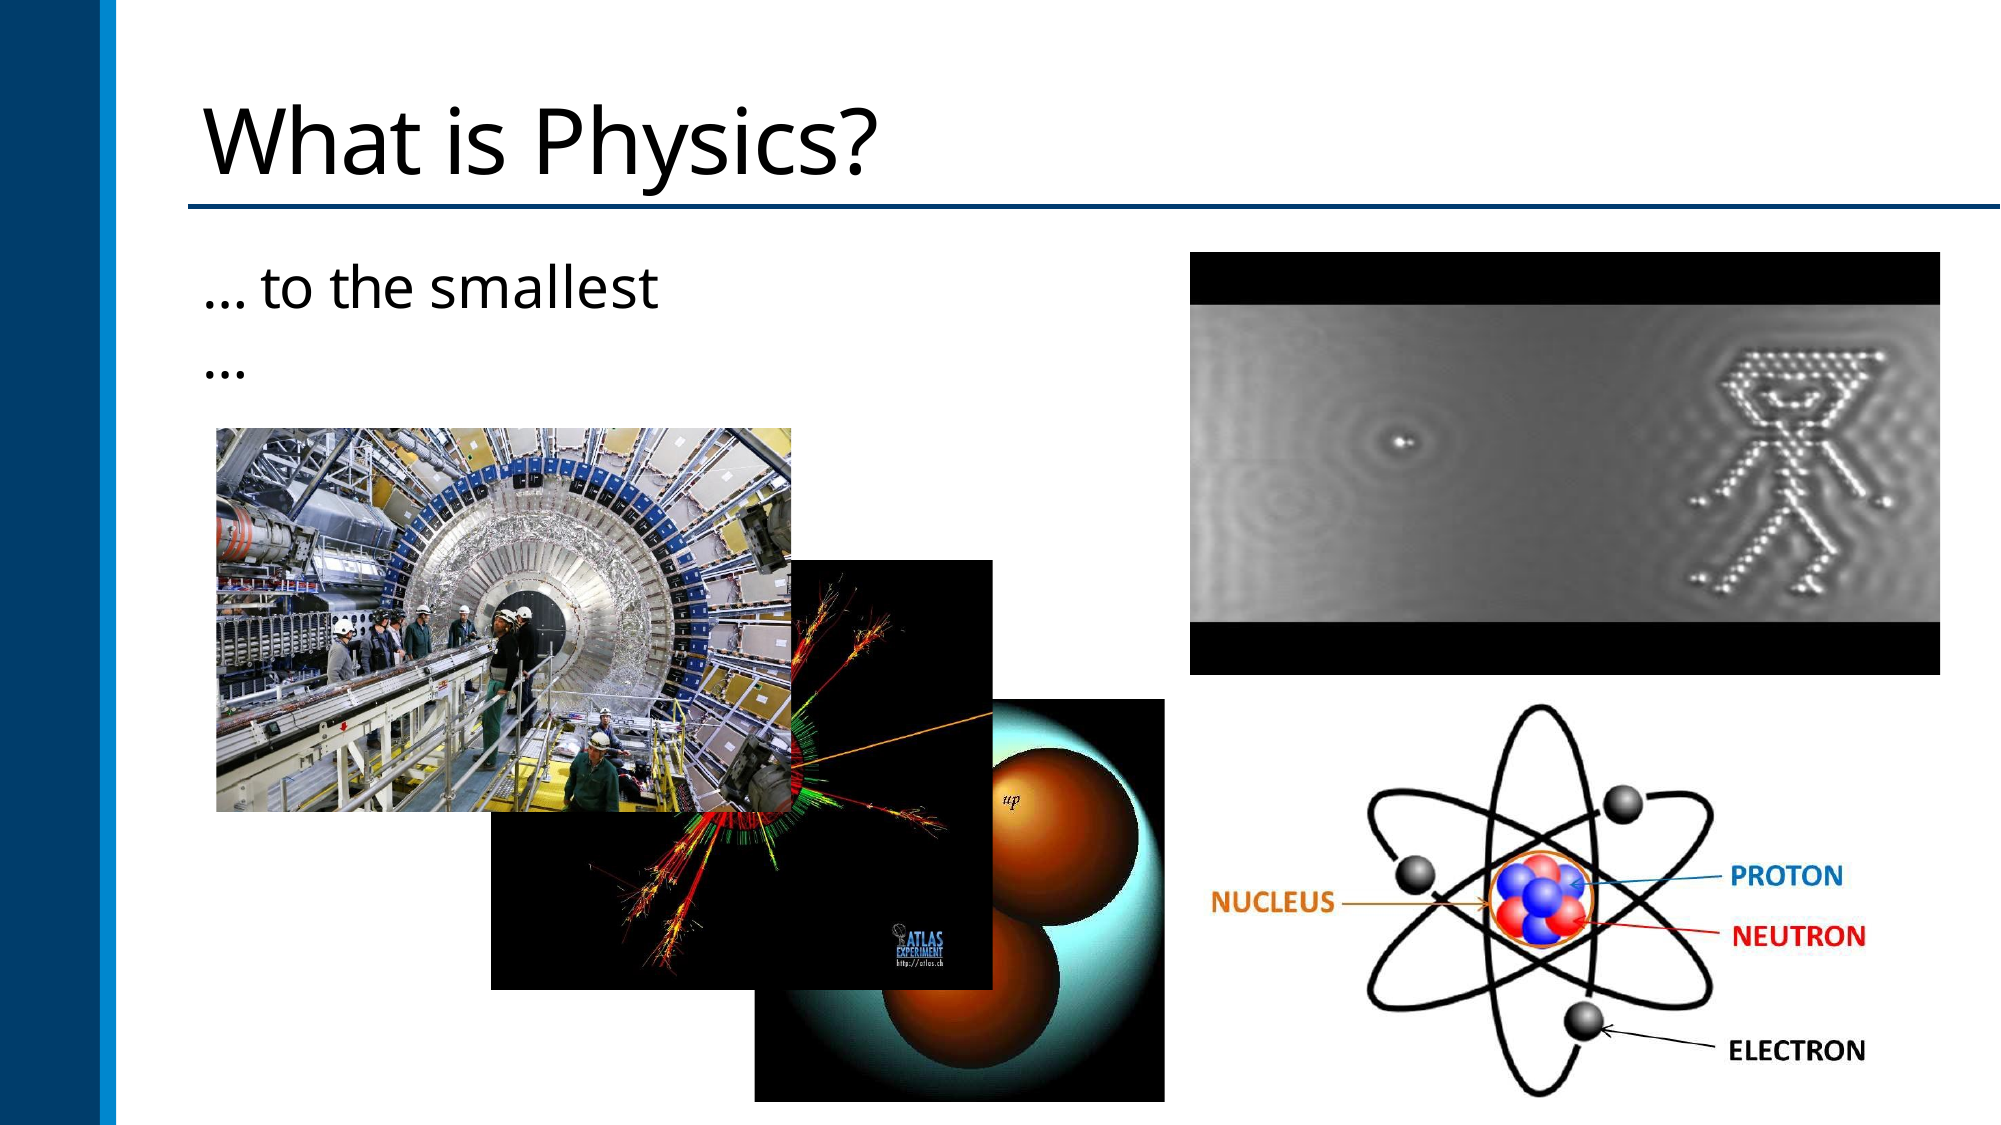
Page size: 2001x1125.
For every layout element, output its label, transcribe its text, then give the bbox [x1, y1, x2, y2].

text_box … to the smallest … [200, 248, 697, 391]
text_box [1203, 699, 1872, 1098]
text_box [216, 428, 792, 812]
text_box [754, 699, 1165, 1102]
text_box [491, 560, 993, 990]
title What is Physics? [200, 81, 881, 272]
text_box [1190, 252, 1941, 675]
